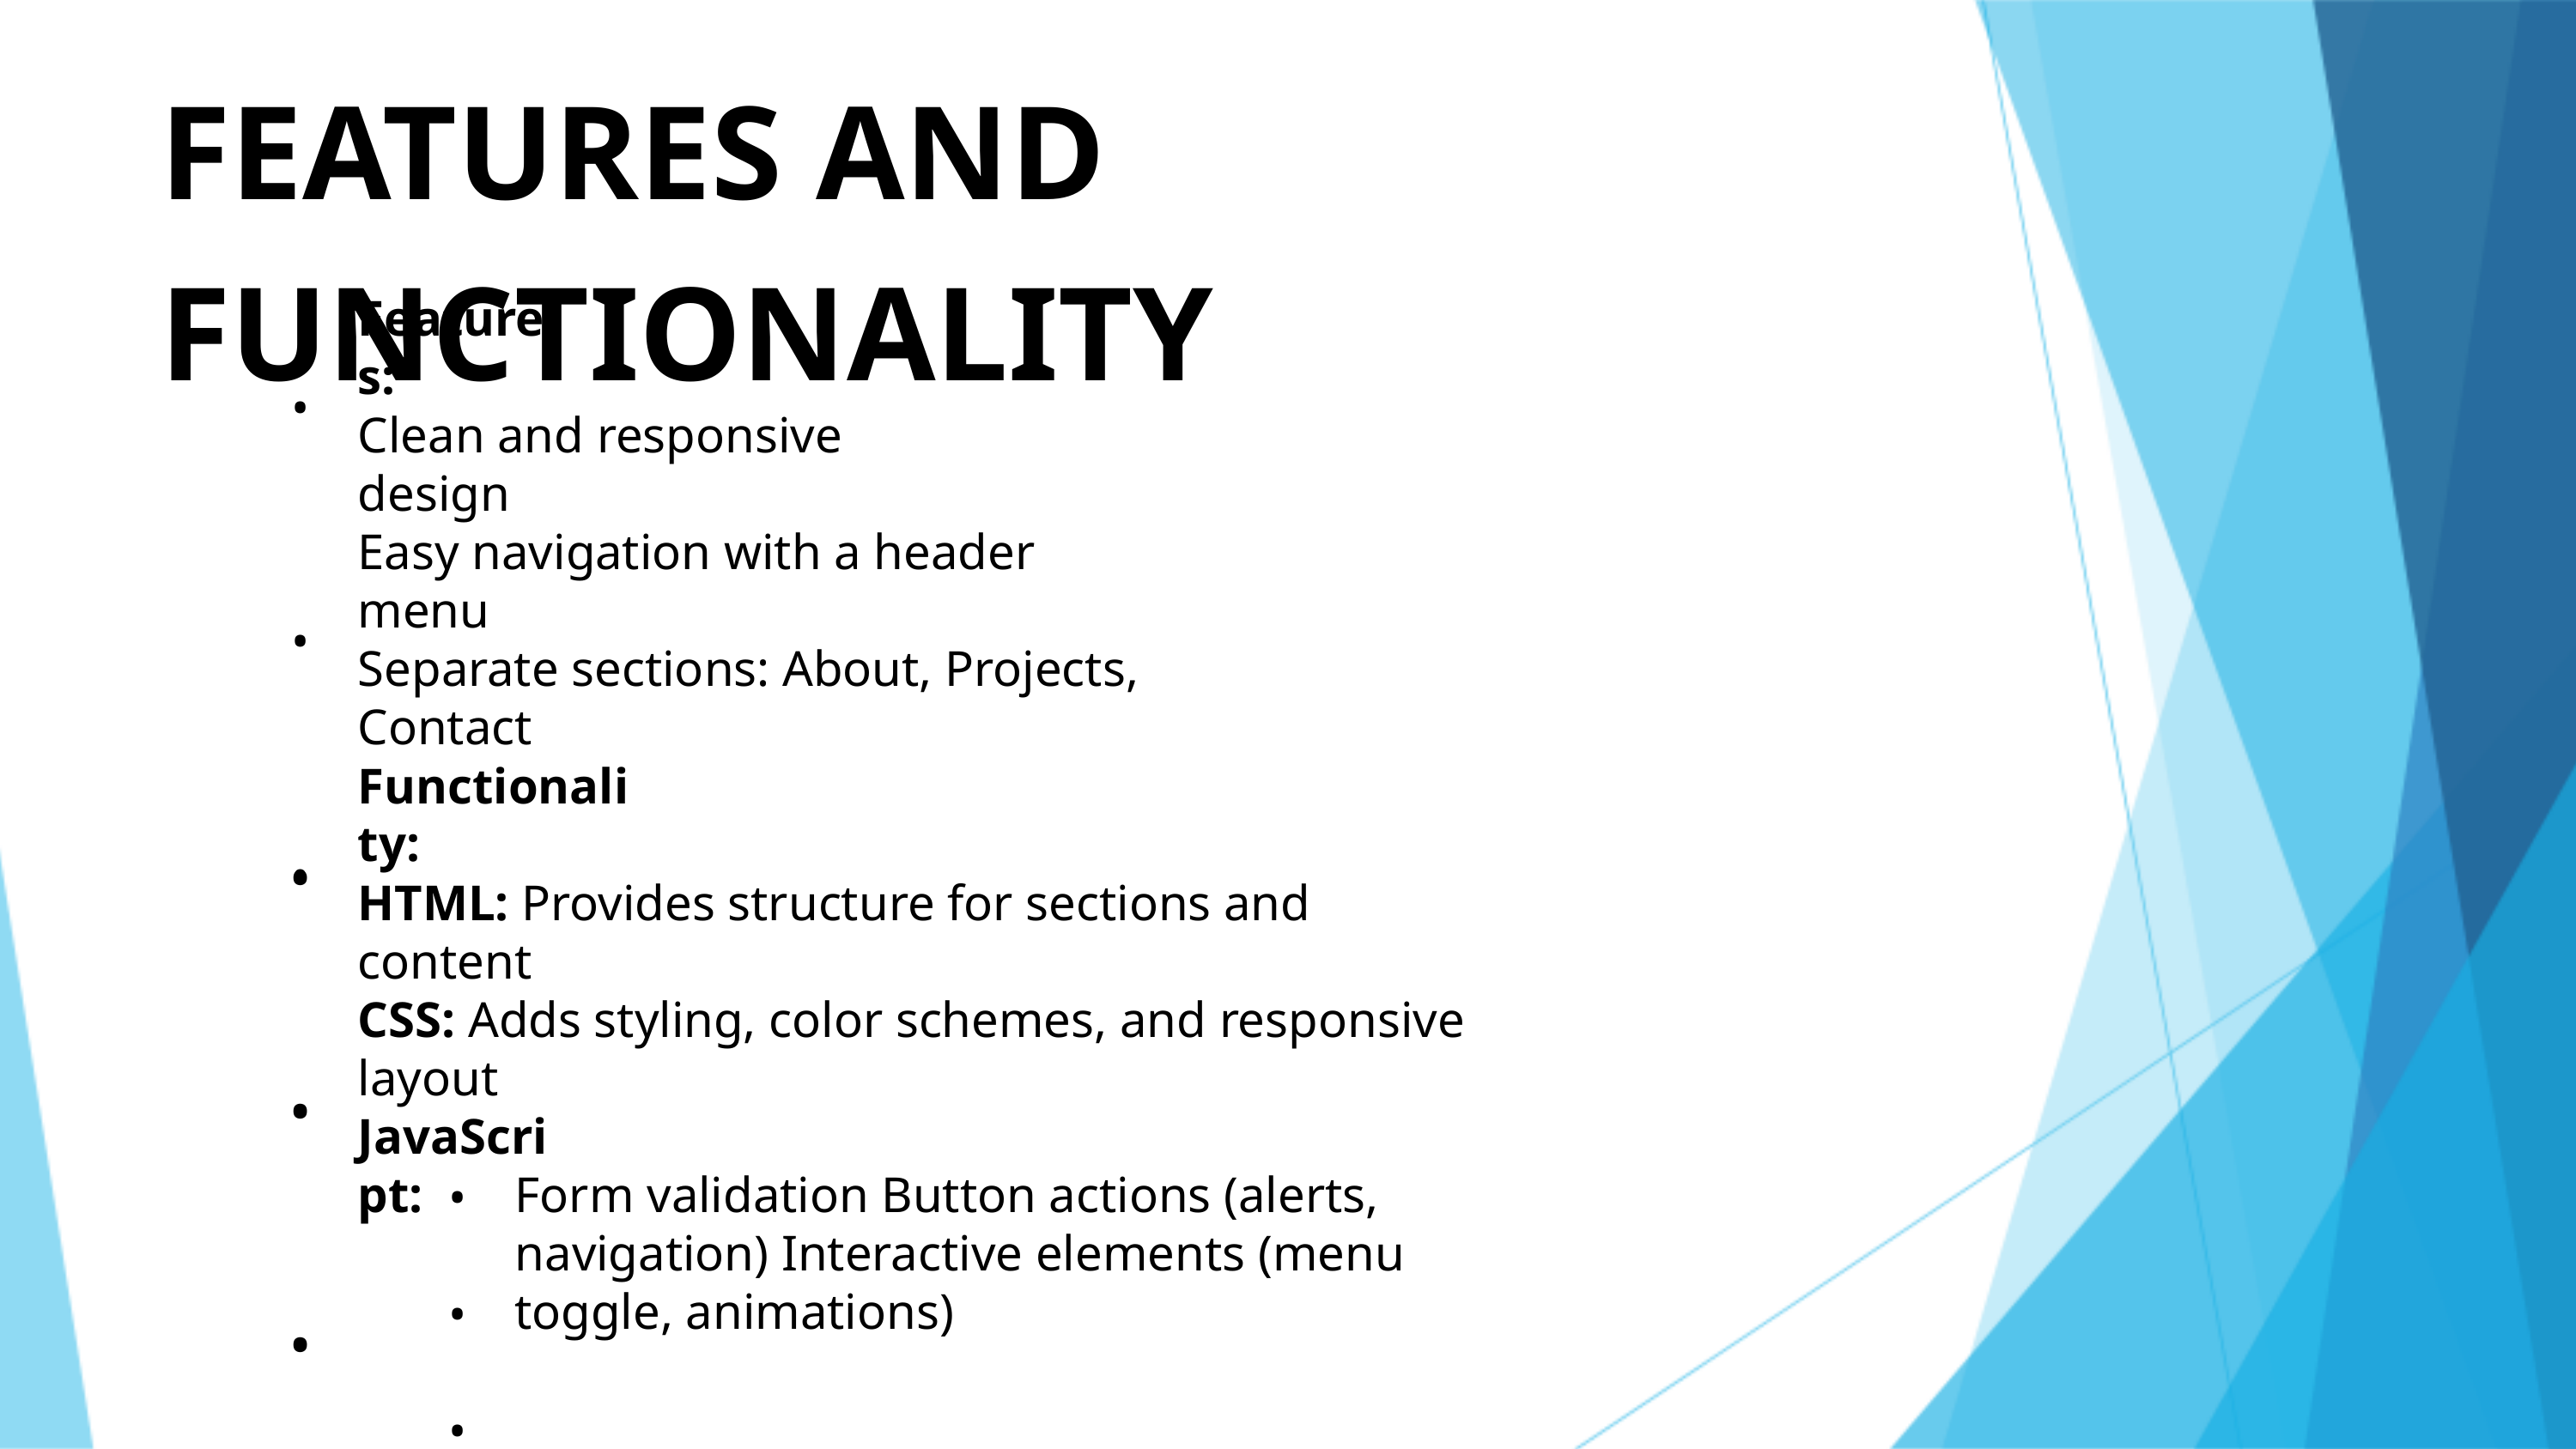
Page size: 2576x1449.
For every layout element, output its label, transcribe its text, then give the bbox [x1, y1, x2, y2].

text_box • • • [291, 788, 309, 1373]
text_box Features: [357, 287, 548, 403]
text_box CSS: Adds styling, color schemes, and responsive layout [357, 988, 1468, 1106]
text_box [0, 0, 2576, 1449]
text_box Separate sections: About, Projects, Contact [357, 638, 1219, 755]
text_box Functionality: [357, 755, 639, 871]
text_box • • • [291, 318, 309, 788]
text_box FEATURES AND FUNCTIONALITY [160, 45, 2107, 407]
text_box Easy navigation with a header menu [357, 520, 1079, 638]
text_box Form validation Button actions (alerts, navigation) Interactive elements (menu toggle, animations) [514, 1163, 1464, 1339]
text_box • • • [448, 1166, 466, 1449]
text_box Clean and responsive design [357, 403, 924, 520]
text_box HTML: Provides structure for sections and content [357, 871, 1364, 988]
text_box JavaScript: [357, 1105, 576, 1222]
